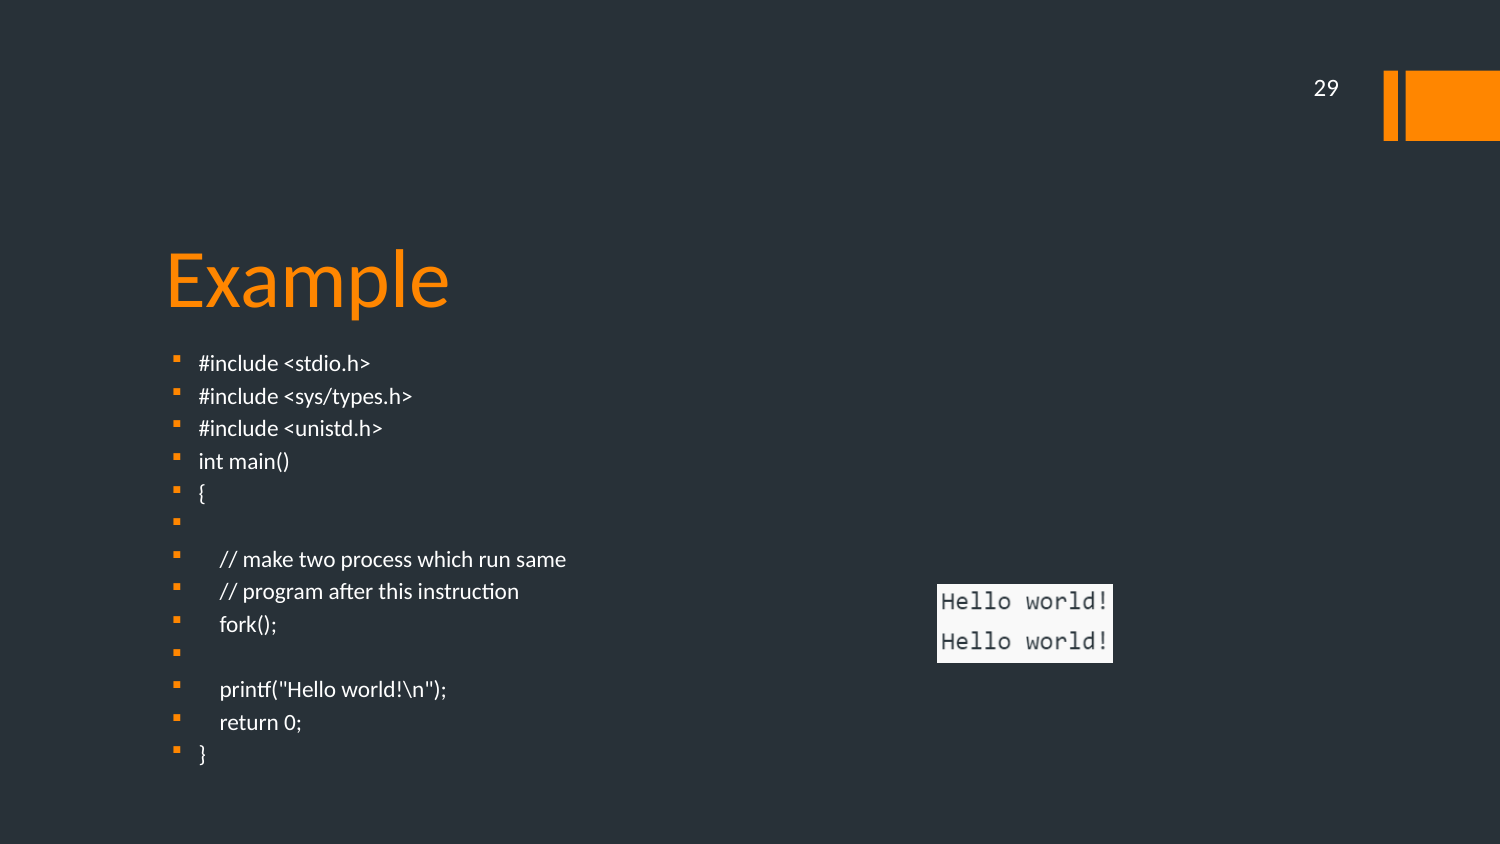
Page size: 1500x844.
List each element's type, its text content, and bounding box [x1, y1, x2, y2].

list #include <stdio.h> #include <sys/types.h> #include <unistd.h> int main() { // make two process which run same // program after this instruction fork(); printf("Hello world!\n"); return 0; } [150, 340, 1350, 777]
slide_number 29 [1199, 67, 1355, 105]
picture [936, 583, 1113, 663]
title Example [150, 190, 1350, 332]
